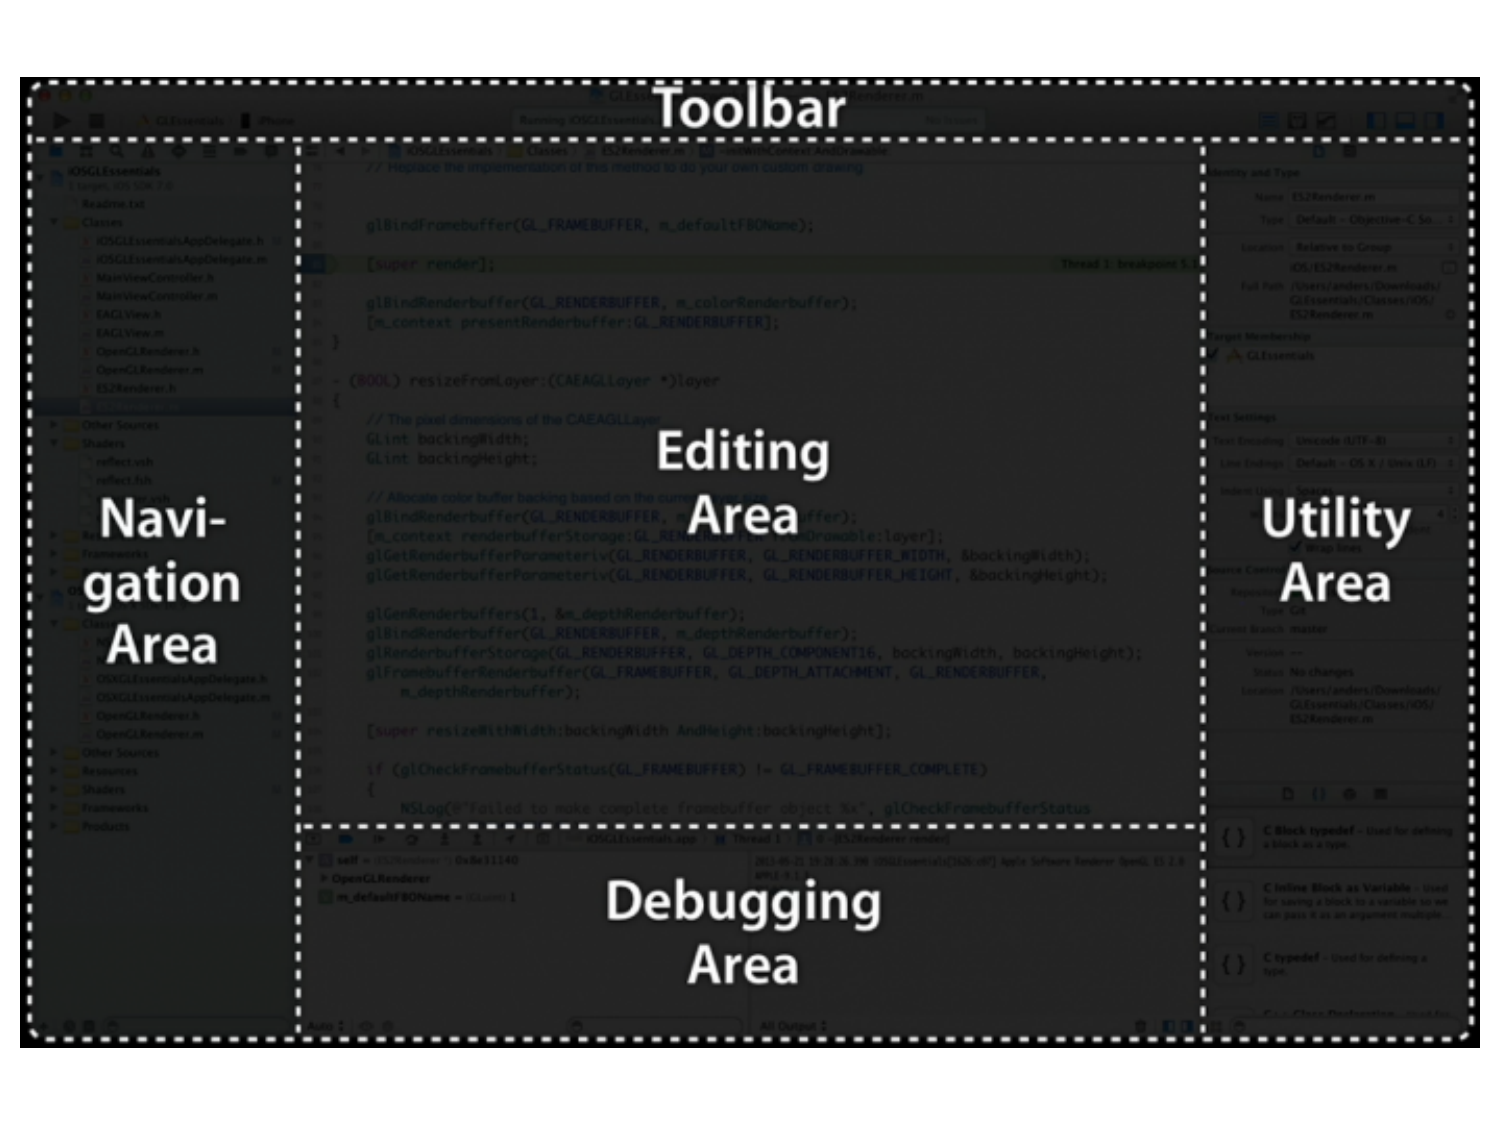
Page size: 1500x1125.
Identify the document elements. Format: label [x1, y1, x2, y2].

picture [20, 76, 1480, 1049]
